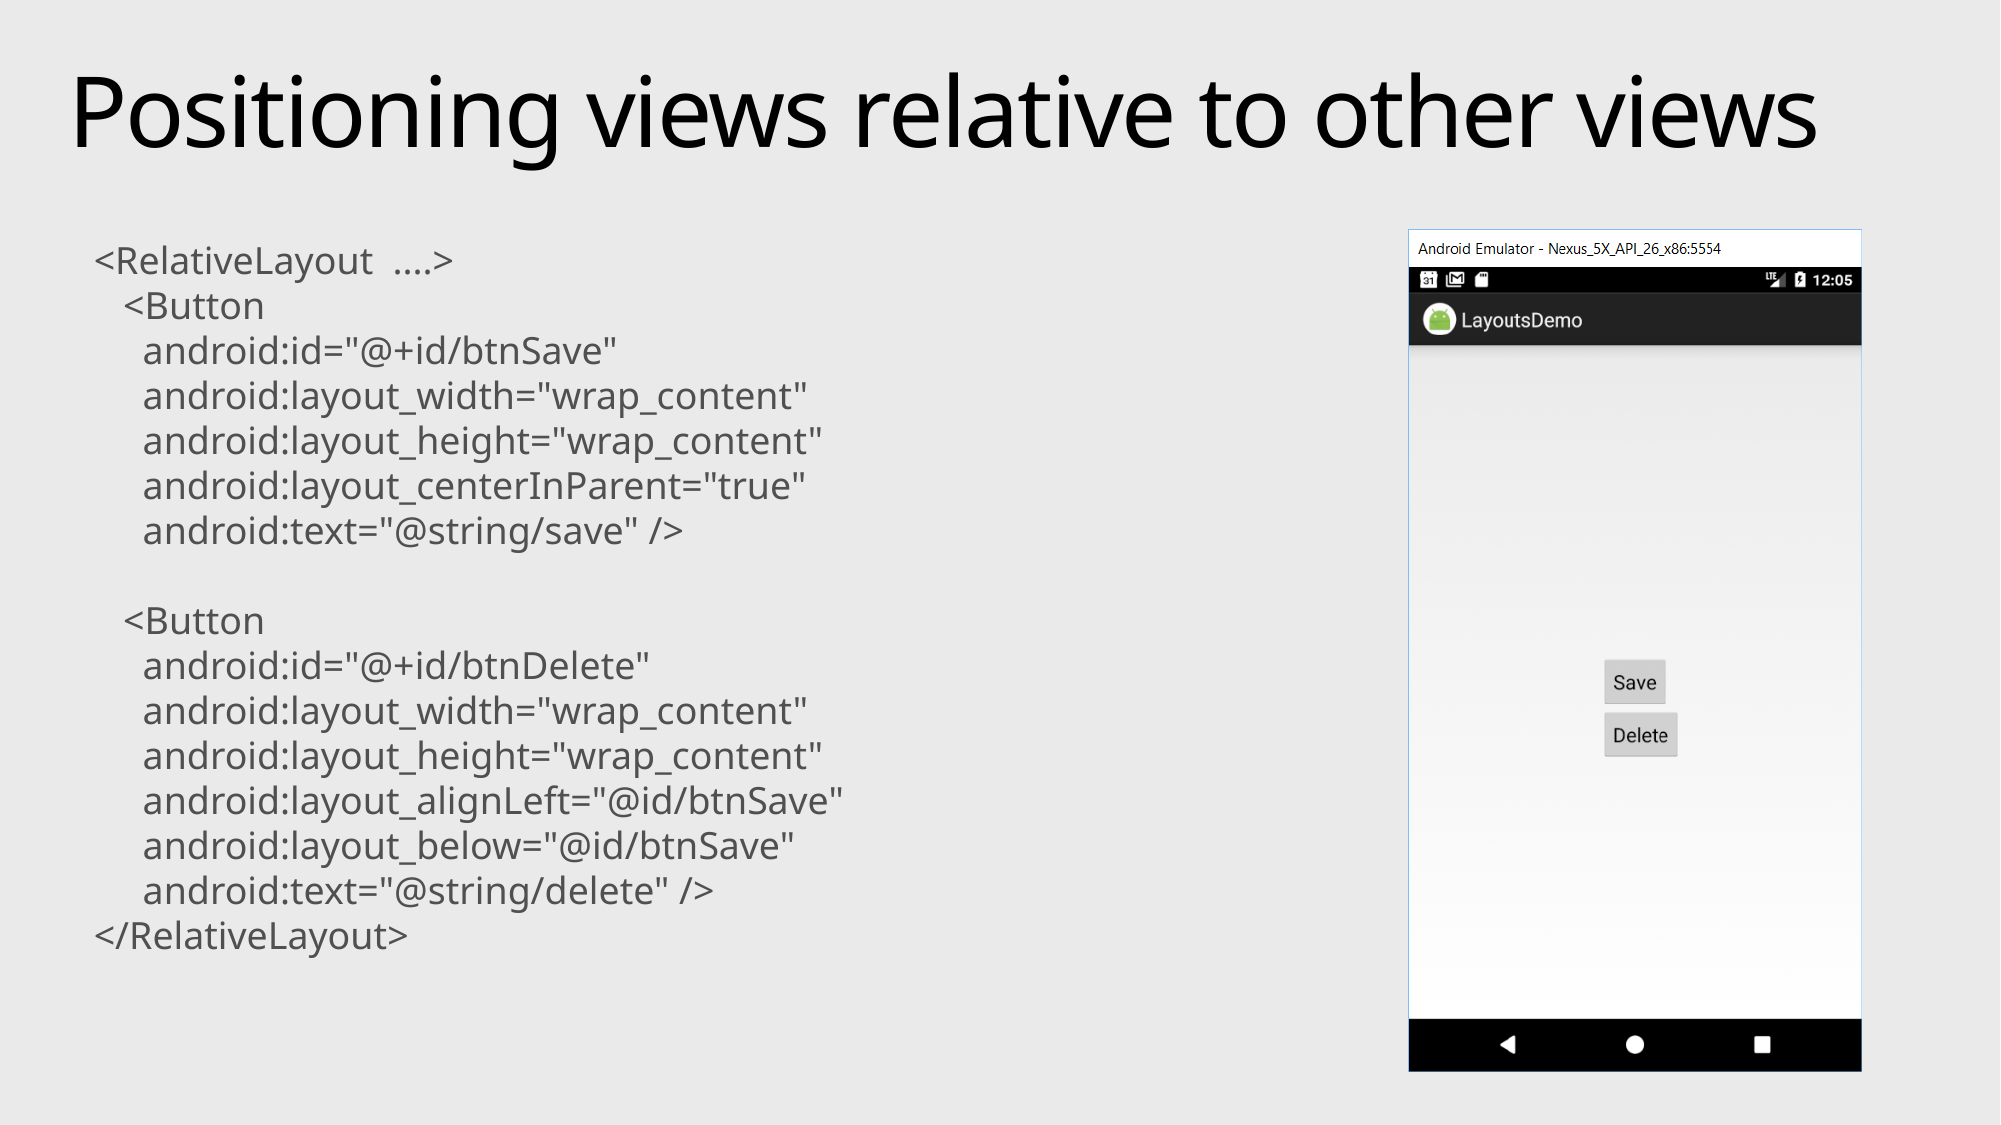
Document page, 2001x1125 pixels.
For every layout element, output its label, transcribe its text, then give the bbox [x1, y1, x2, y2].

title Positioning views relative to other views [44, 47, 1957, 196]
picture [1407, 229, 1863, 1072]
text_box <RelativeLayout ....> <Button android:id="@+id/btnSave" android:layout_width="wrap_content" android:layout_height="wrap_content" android:layout_centerInParent="true" android:text="@string/save" /> <Button android:id="@+id/btnDelete" android:layout_width="wrap_content" android:layout_height="wrap_content" android:layout_alignLeft="@id/btnSave" android:layout_below="@id/btnSave" android:text="@string/delete" /> </RelativeLayout> [79, 229, 1079, 965]
